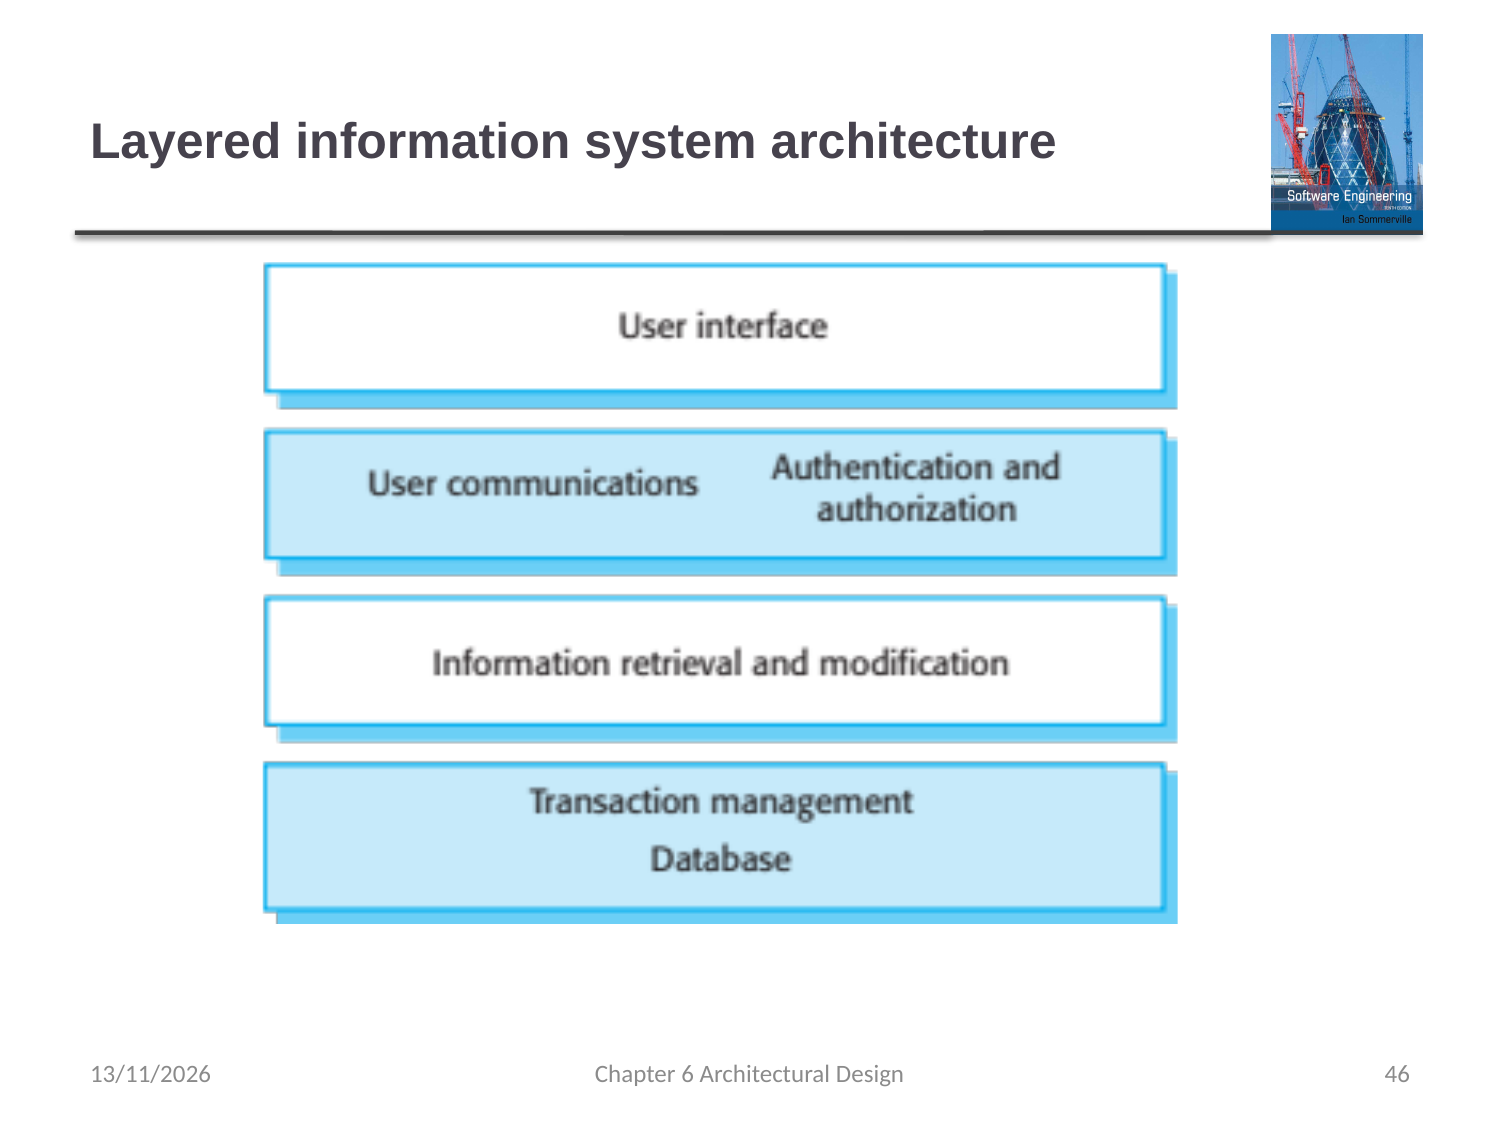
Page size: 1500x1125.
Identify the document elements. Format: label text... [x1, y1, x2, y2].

title Layered information system architecture [74, 44, 1272, 233]
slide_number 46 [1074, 1042, 1425, 1103]
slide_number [75, 1042, 425, 1103]
footer Chapter 6 Architectural Design [512, 1042, 988, 1103]
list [119, 262, 1322, 924]
picture [1271, 34, 1423, 230]
